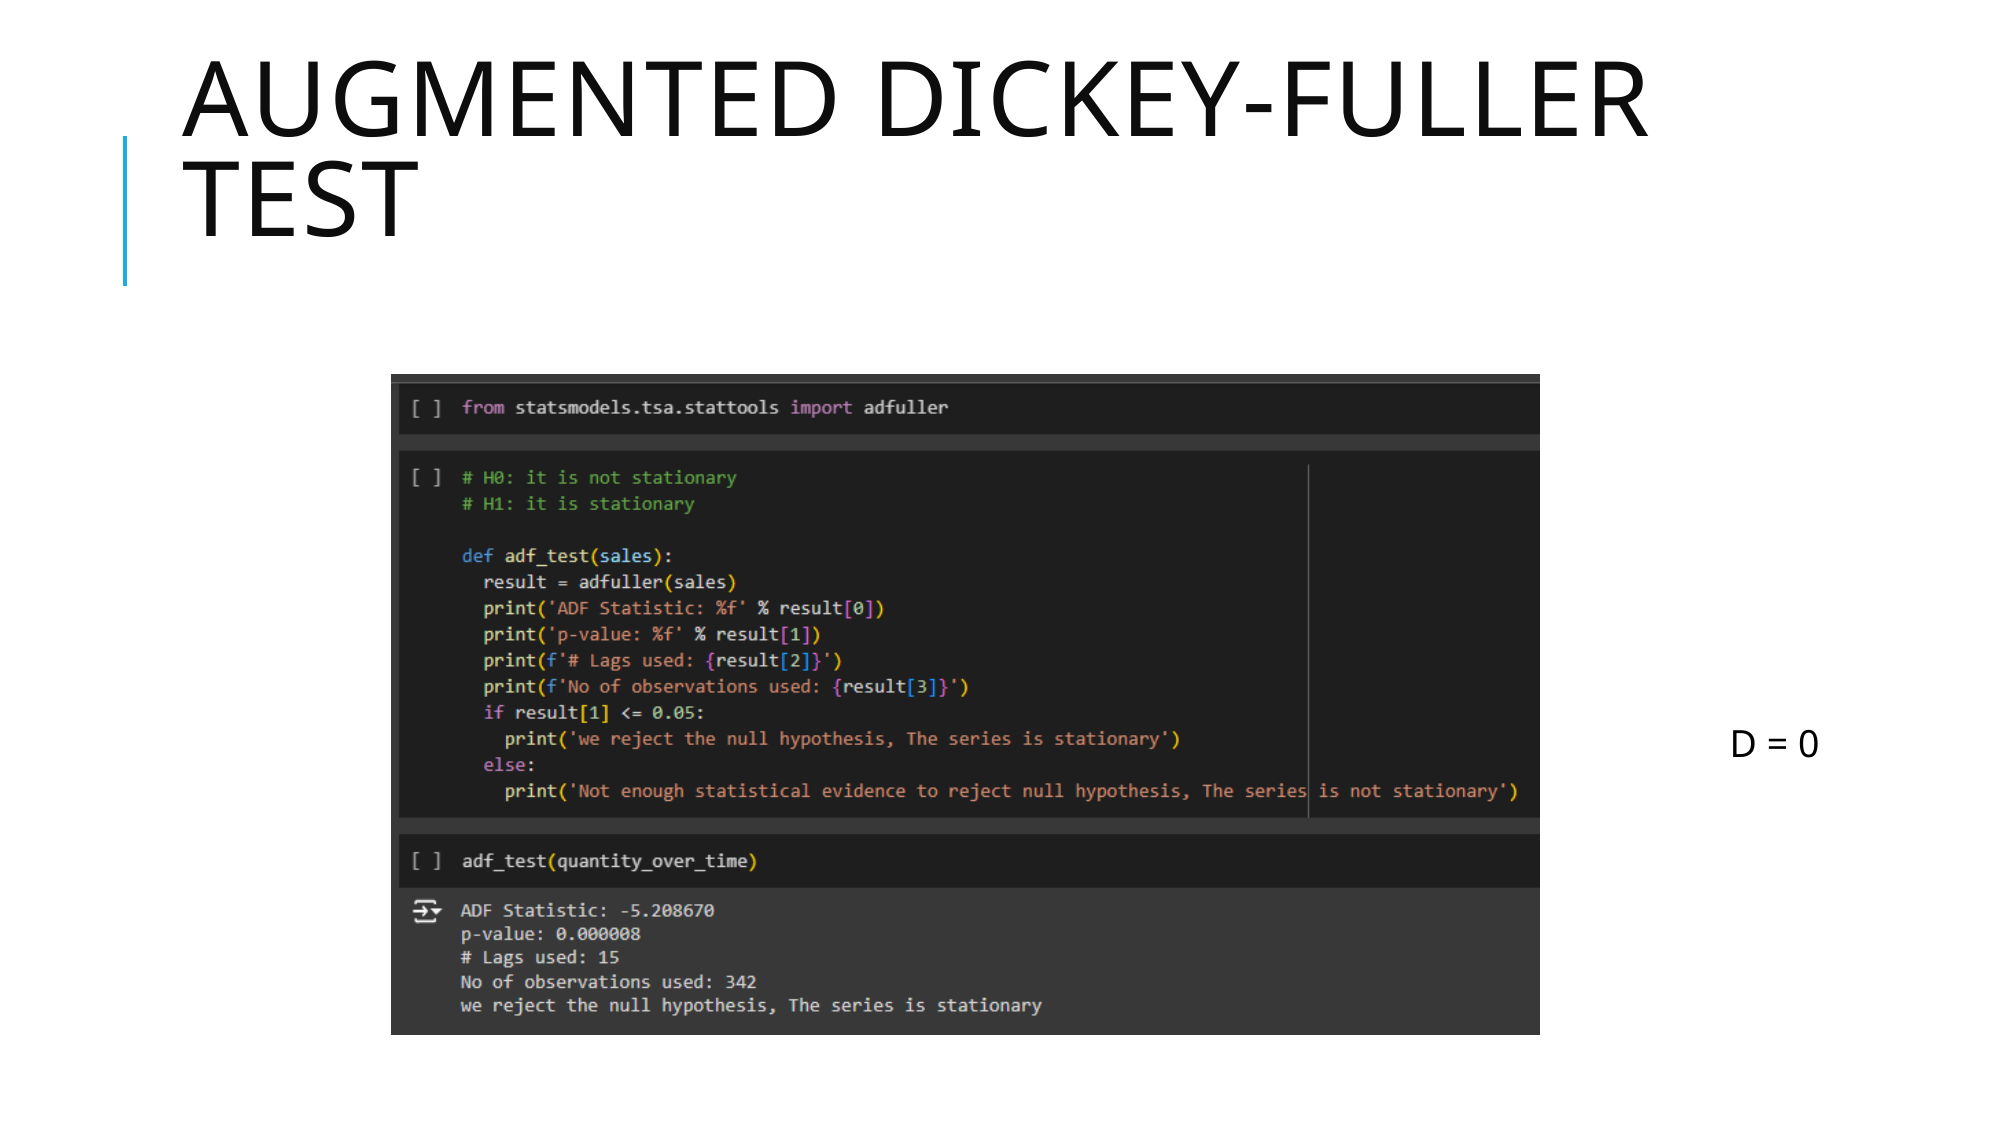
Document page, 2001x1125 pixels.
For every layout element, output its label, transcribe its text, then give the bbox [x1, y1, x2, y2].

title Augmented dickey-fuller test [168, 96, 1763, 342]
text_box D = 0 [1714, 712, 1835, 772]
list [390, 374, 1540, 1036]
